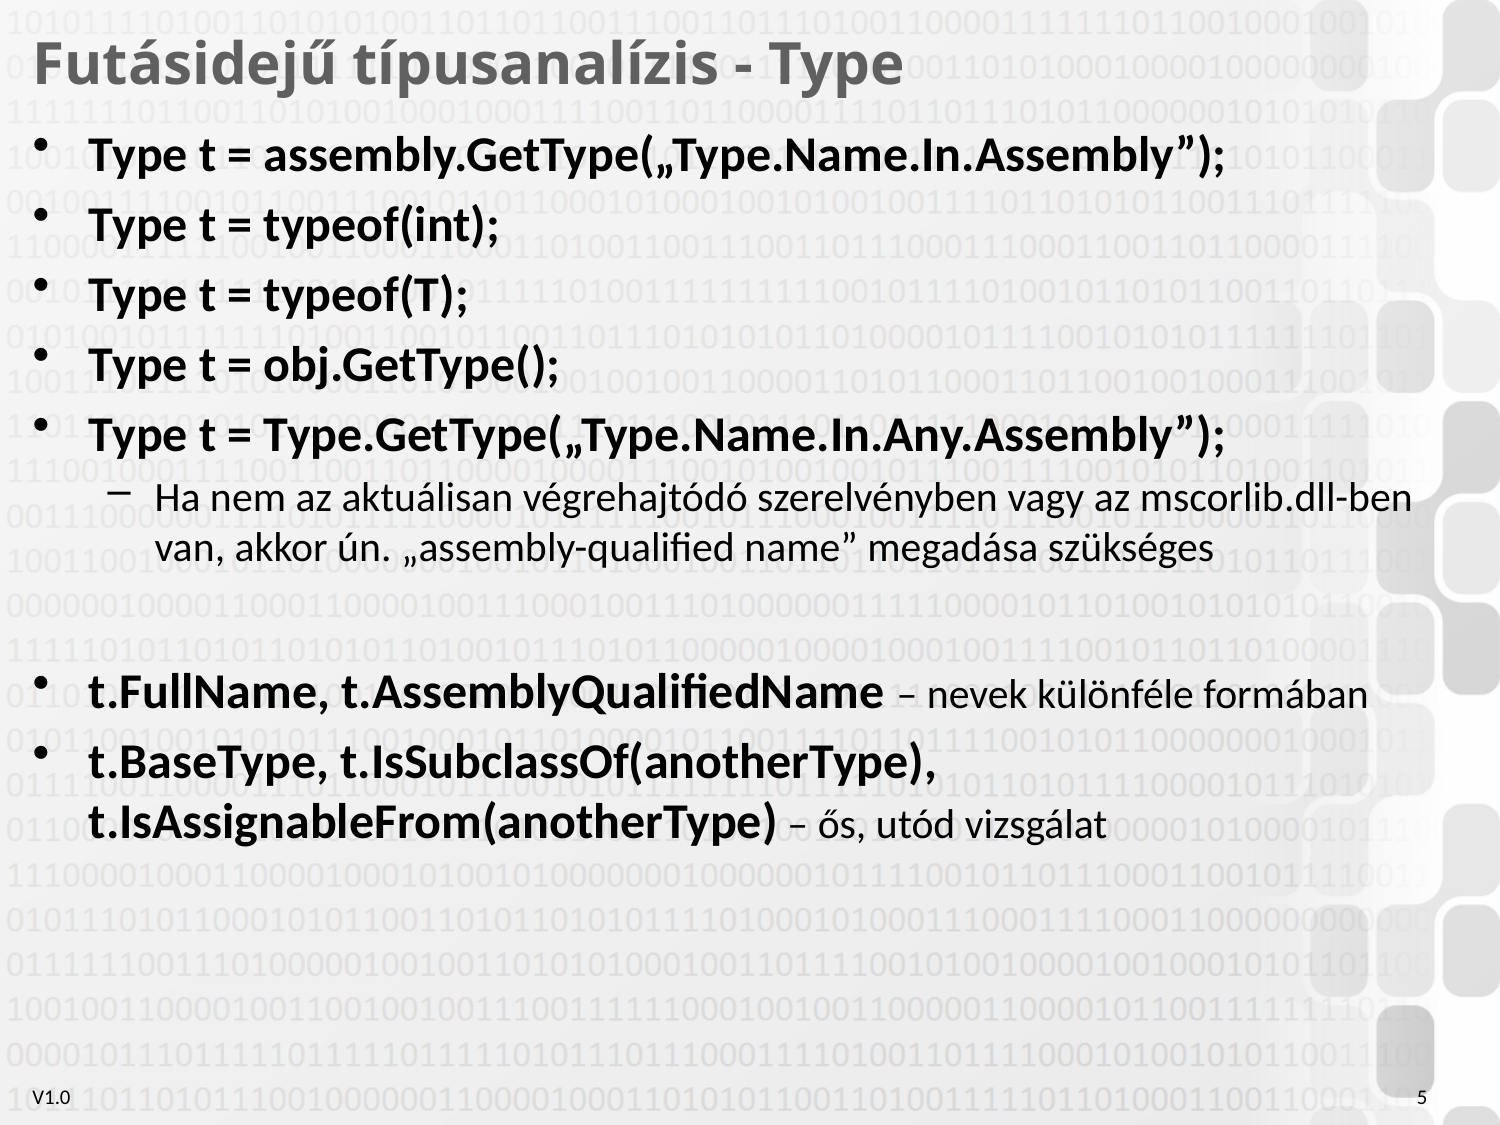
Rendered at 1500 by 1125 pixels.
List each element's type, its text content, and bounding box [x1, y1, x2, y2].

title Futásidejű típusanalízis - Type [17, 19, 1483, 113]
picture [0, 0, 1500, 1125]
slide_number 5 [1245, 1076, 1443, 1107]
list Type t = assembly.GetType(„Type.Name.In.Assembly”); Type t = typeof(int); Type t = typeof(T); Type t = obj.GetType(); Type t = Type.GetType(„Type.Name.In.Any.Assembly”); Ha nem az aktuálisan végrehajtódó szerelvényben vagy az mscorlib.dll-ben van, akkor ún. „assembly-qualified name” megadása szükséges t.FullName, t.AssemblyQualifiedName – nevek különféle formában t.BaseType, t.IsSubclassOf(anotherType), t.IsAssignableFrom(anotherType) – ős, utód vizsgálat [17, 113, 1483, 1059]
